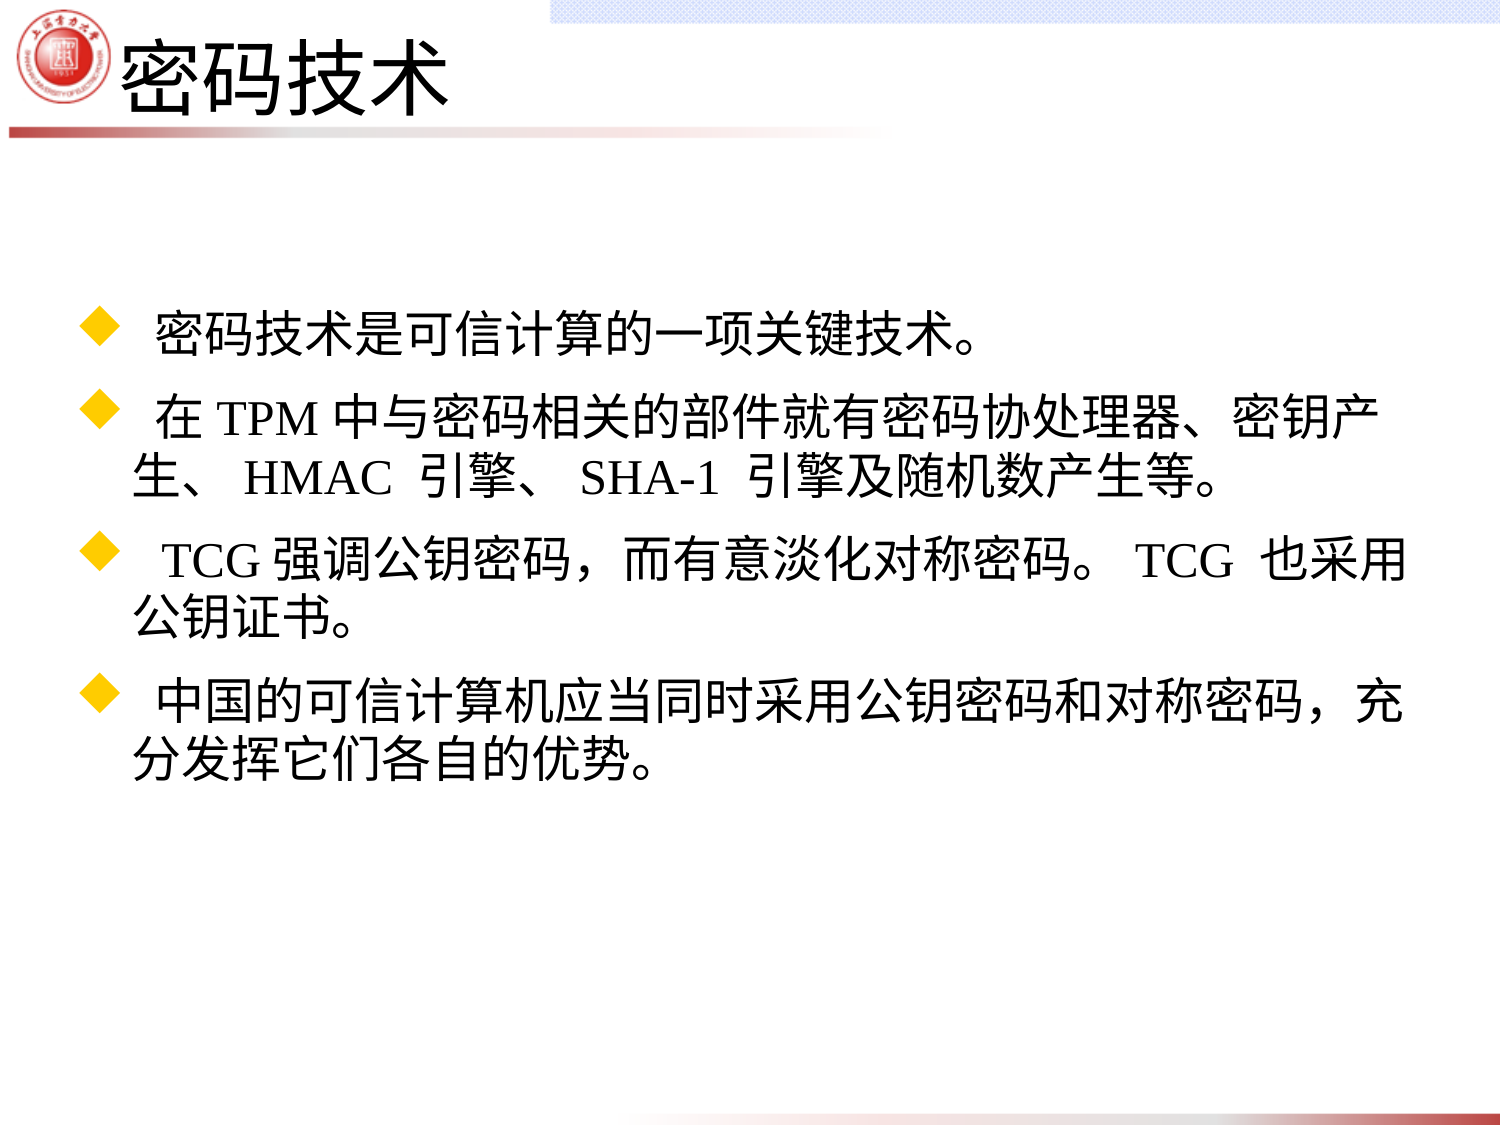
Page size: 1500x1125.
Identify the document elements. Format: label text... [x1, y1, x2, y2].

picture [0, 0, 1500, 1125]
text_box 密码技术是可信计算的一项关键技术。 在TPM中与密码相关的部件就有密码协处理器、密钥产生、HMAC 引擎、SHA-1 引擎及随机数产生等。 TCG强调公钥密码，而有意淡化对称密码。TCG 也采用公钥证书。 中国的可信计算机应当同时采用公钥密码和对称密码，充分发挥它们各自的优势。 [75, 185, 1417, 907]
text_box 密码技术 [118, 18, 1480, 146]
